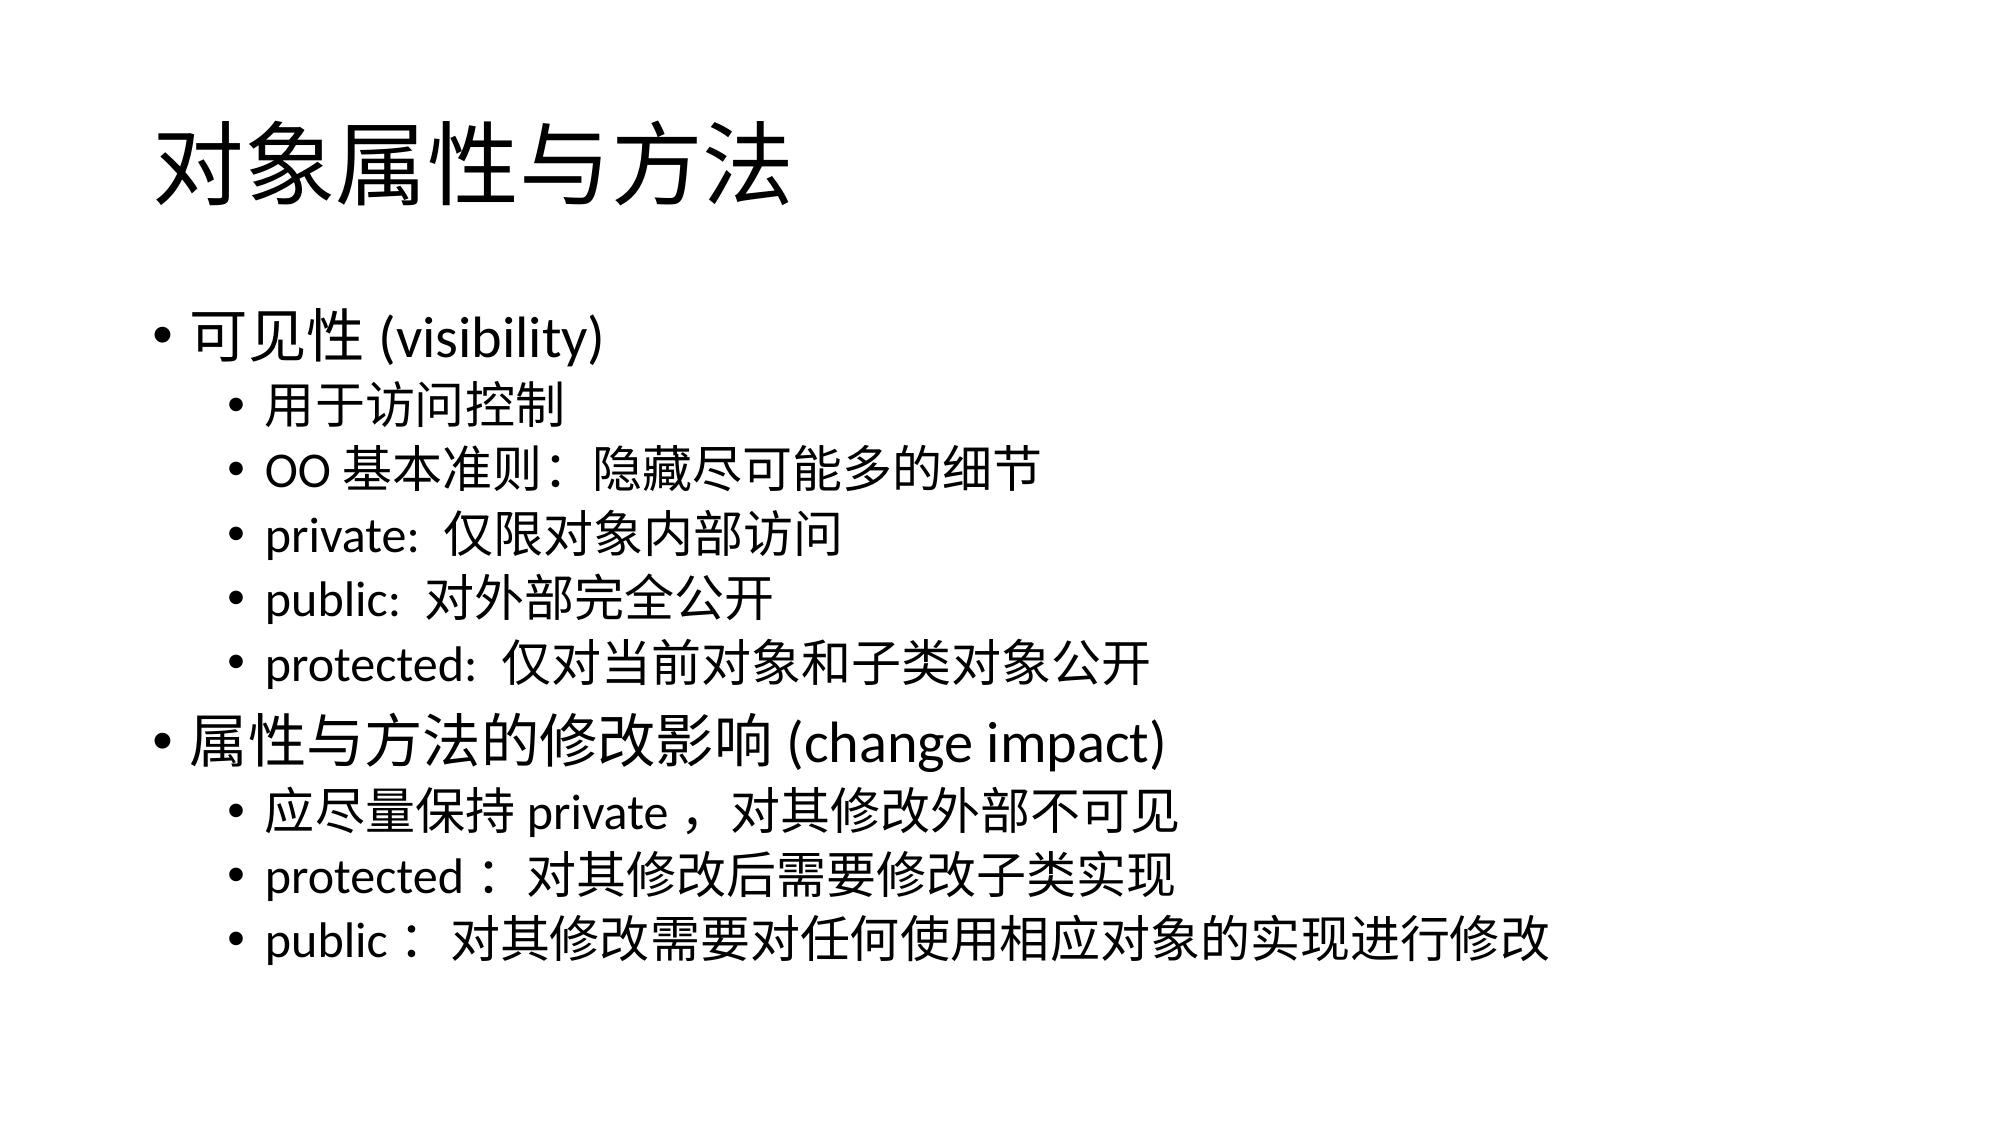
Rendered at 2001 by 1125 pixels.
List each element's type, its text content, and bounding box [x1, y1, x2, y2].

list 可见性(visibility) 用于访问控制 OO基本准则：隐藏尽可能多的细节 private: 仅限对象内部访问 public: 对外部完全公开 protected: 仅对当前对象和子类对象公开 属性与方法的修改影响(change impact) 应尽量保持private，对其修改外部不可见 protected：对其修改后需要修改子类实现 public：对其修改需要对任何使用相应对象的实现进行修改 [137, 299, 1863, 1014]
title 对象属性与方法 [137, 59, 1863, 278]
